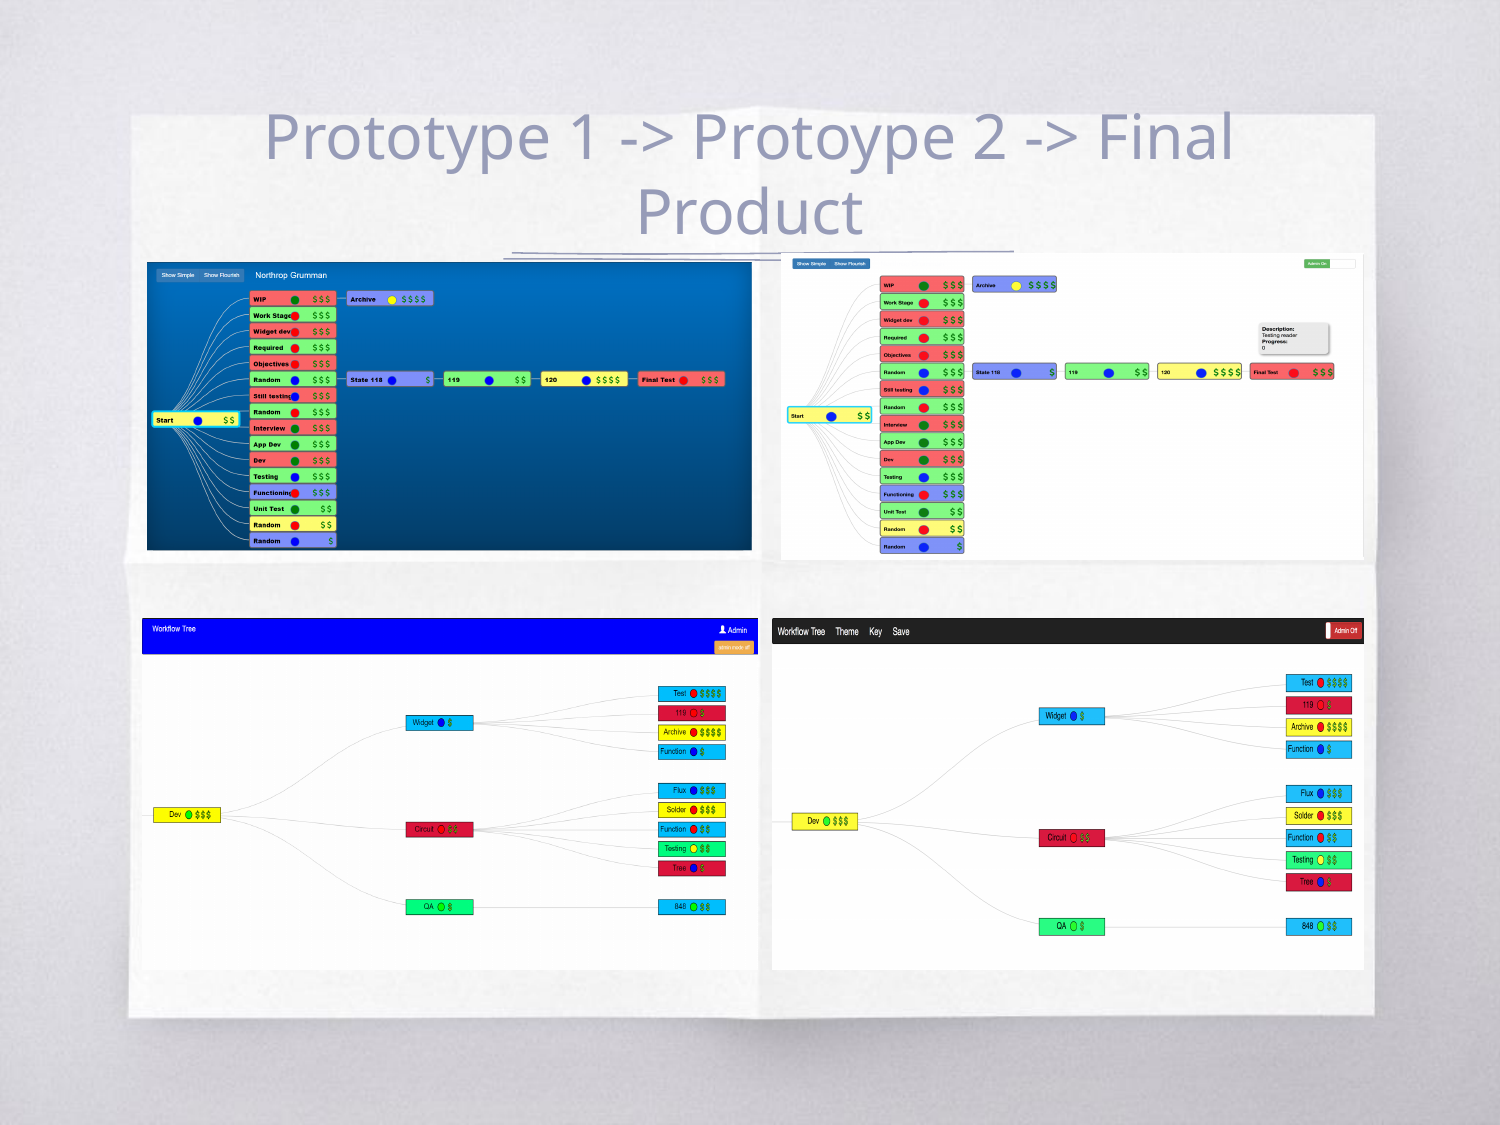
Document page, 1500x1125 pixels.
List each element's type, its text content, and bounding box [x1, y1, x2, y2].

title Prototype 1 -> Protoype 2 -> Final Product [168, 113, 1332, 263]
picture [0, 0, 1500, 1125]
